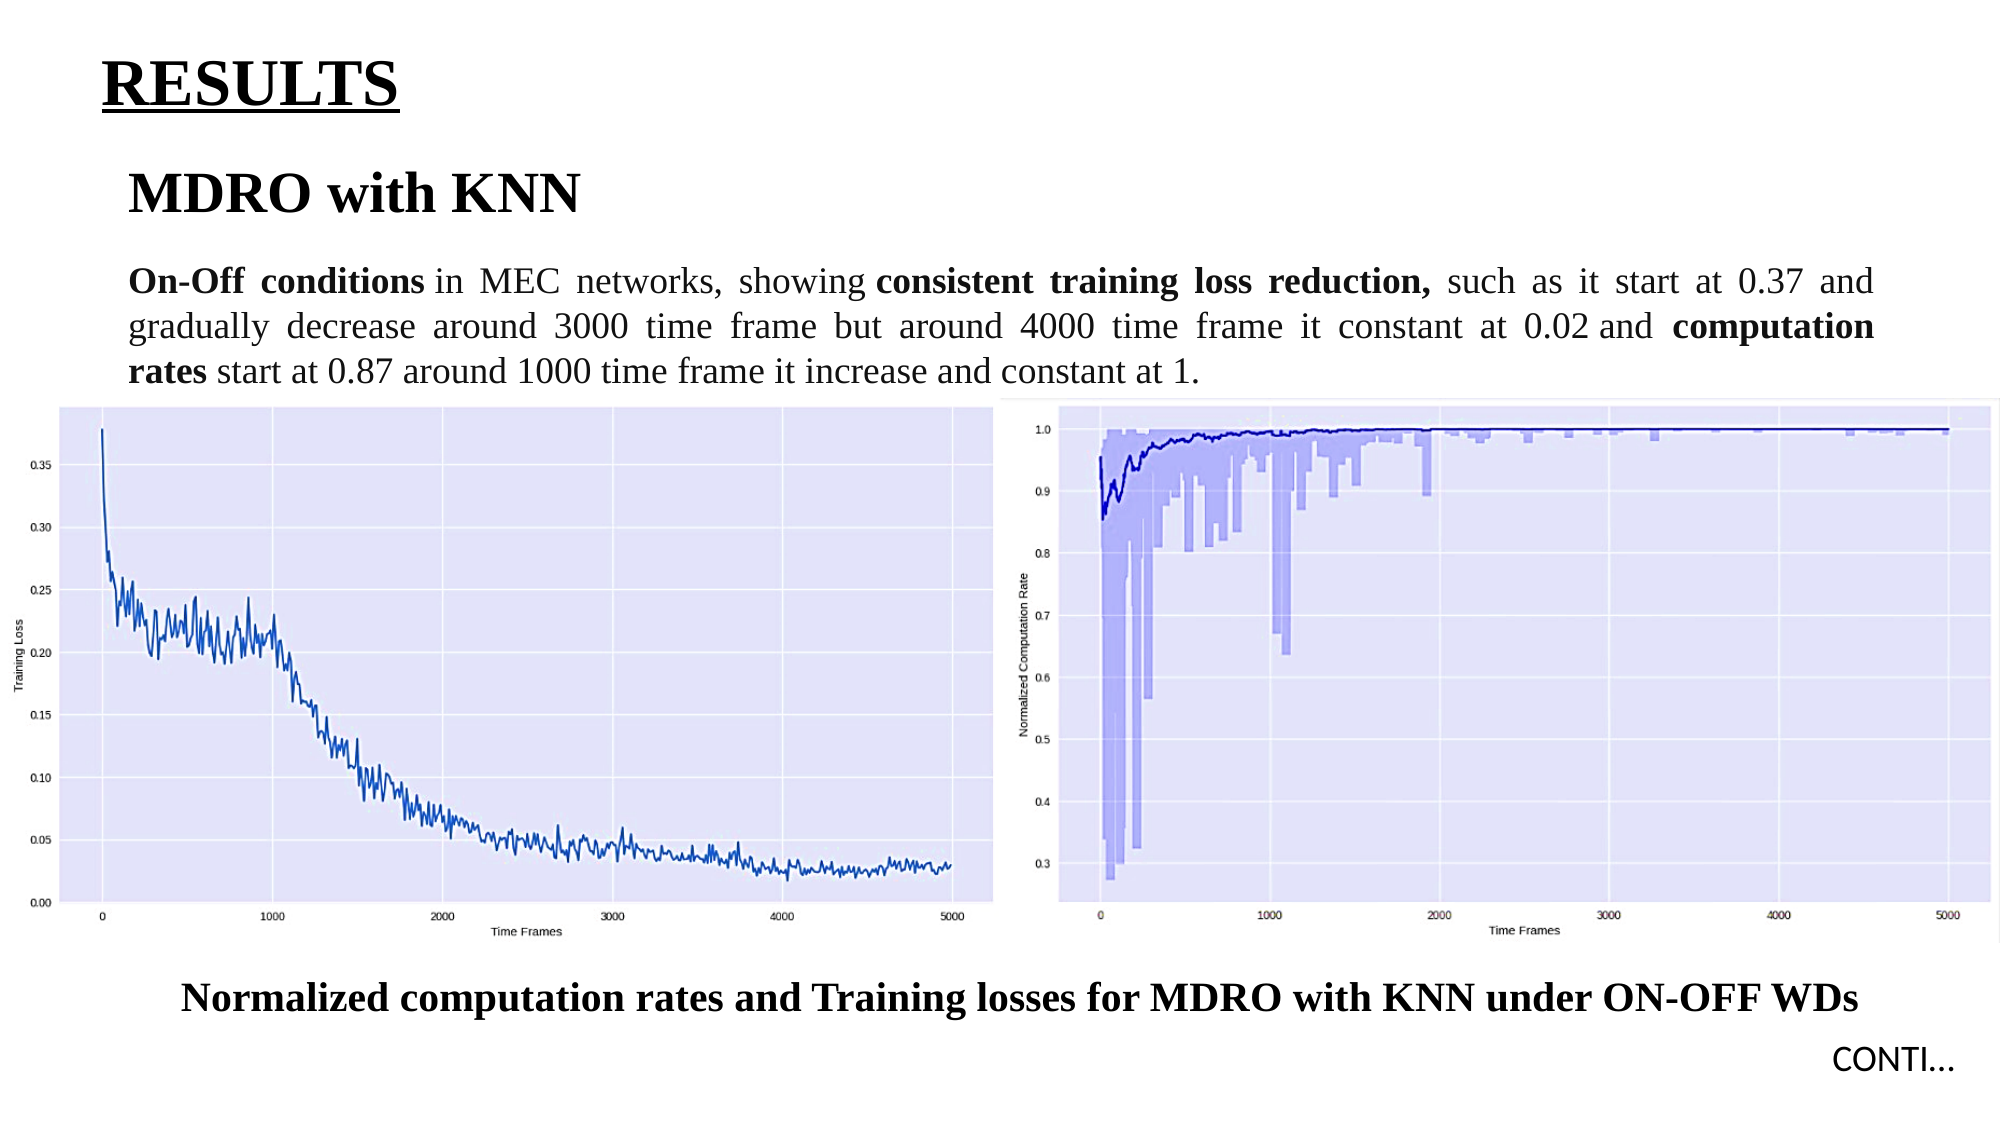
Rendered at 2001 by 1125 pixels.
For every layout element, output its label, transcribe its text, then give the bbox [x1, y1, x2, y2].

text_box On-Off conditions in MEC networks, showing consistent training loss reduction, such as it start at 0.37 and gradually decrease around 3000 time frame but around 4000 time frame it constant at 0.02 and computation rates start at 0.87 around 1000 time frame it increase and constant at 1. [113, 248, 1890, 398]
title MDRO with KNN [113, 143, 1598, 233]
text_box RESULTS [86, 0, 1863, 128]
text_box Normalized computation rates and Training losses for MDRO with KNN under ON-OFF WDs [153, 943, 1888, 1027]
picture [0, 398, 2000, 943]
text_box CONTI… [1766, 1026, 2000, 1087]
